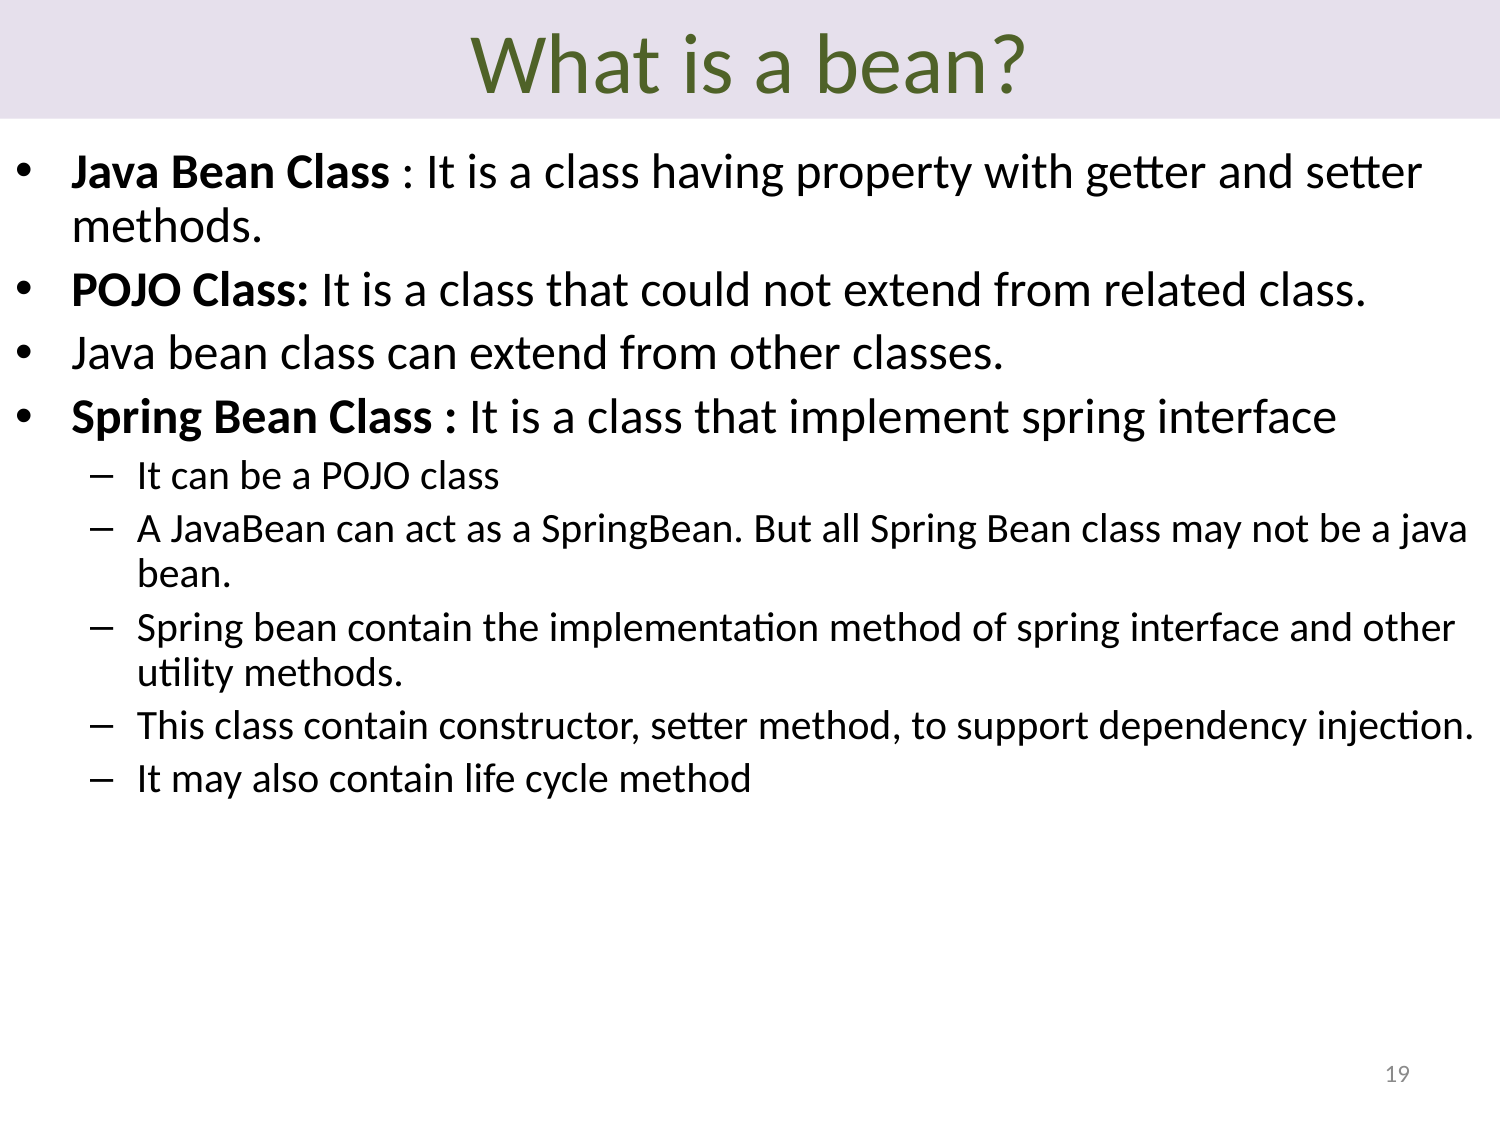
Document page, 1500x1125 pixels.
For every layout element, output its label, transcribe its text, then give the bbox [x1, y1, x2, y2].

title What is a bean? [0, 0, 1500, 119]
list Java Bean Class : It is a class having property with getter and setter methods. POJO Class: It is a class that could not extend from related class. Java bean class can extend from other classes. Spring Bean Class : It is a class that implement spring interface It can be a POJO class A JavaBean can act as a SpringBean. But all Spring Bean class may not be a java bean. Spring bean contain the implementation method of spring interface and other utility methods. This class contain constructor, setter method, to support dependency injection. It may also contain life cycle method [0, 137, 1500, 1125]
